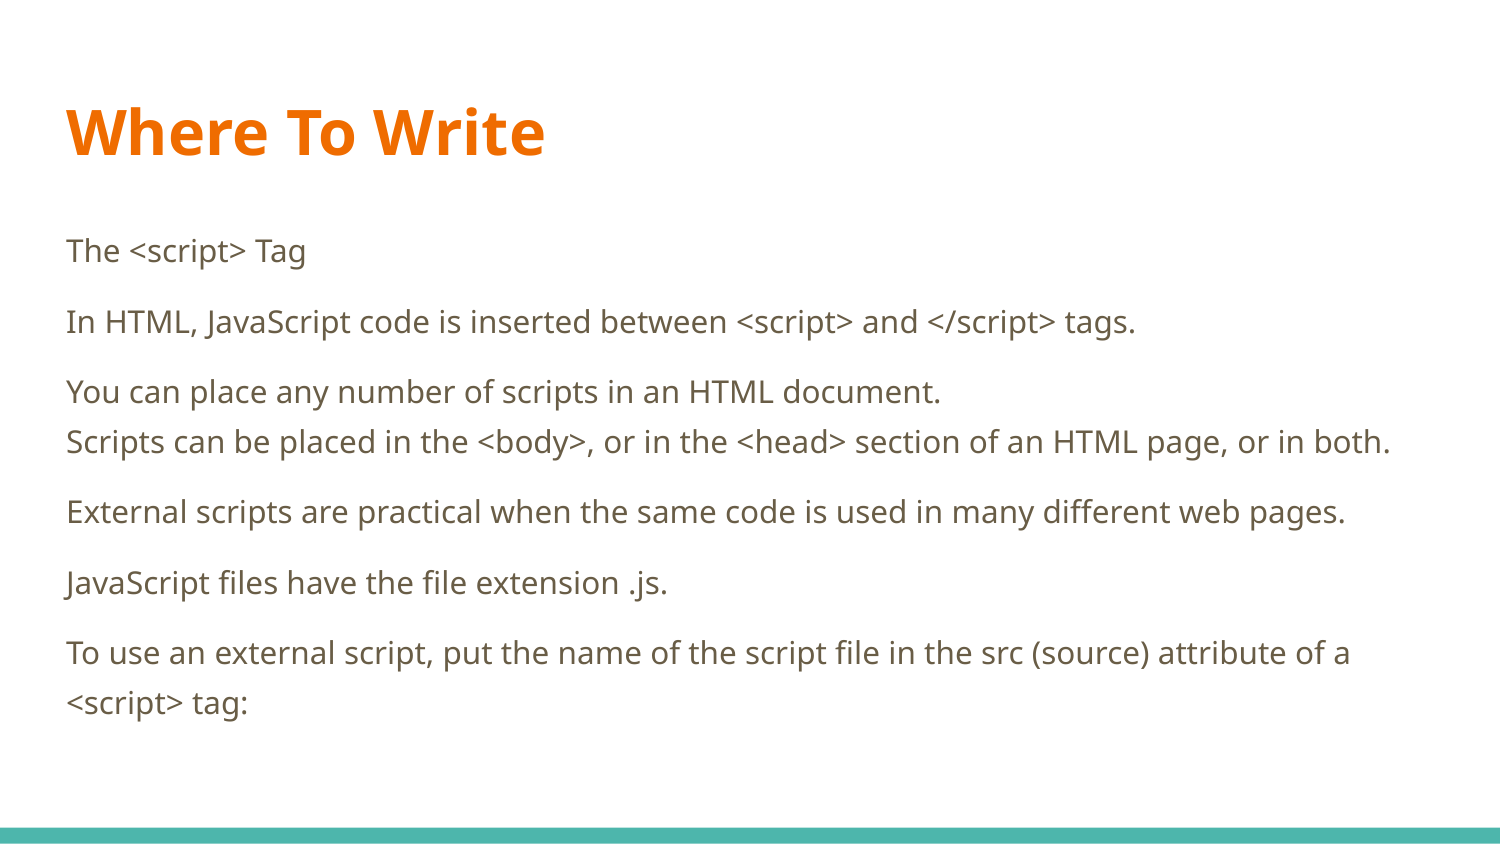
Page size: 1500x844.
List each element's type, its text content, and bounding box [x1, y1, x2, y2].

title Where To Write [51, 72, 1449, 189]
list The <script> Tag In HTML, JavaScript code is inserted between <script> and </script> tags. You can place any number of scripts in an HTML document. Scripts can be placed in the <body>, or in the <head> section of an HTML page, or in both. External scripts are practical when the same code is used in many different web pages. JavaScript files have the file extension .js. To use an external script, put the name of the script file in the src (source) attribute of a <script> tag: [51, 207, 1449, 750]
